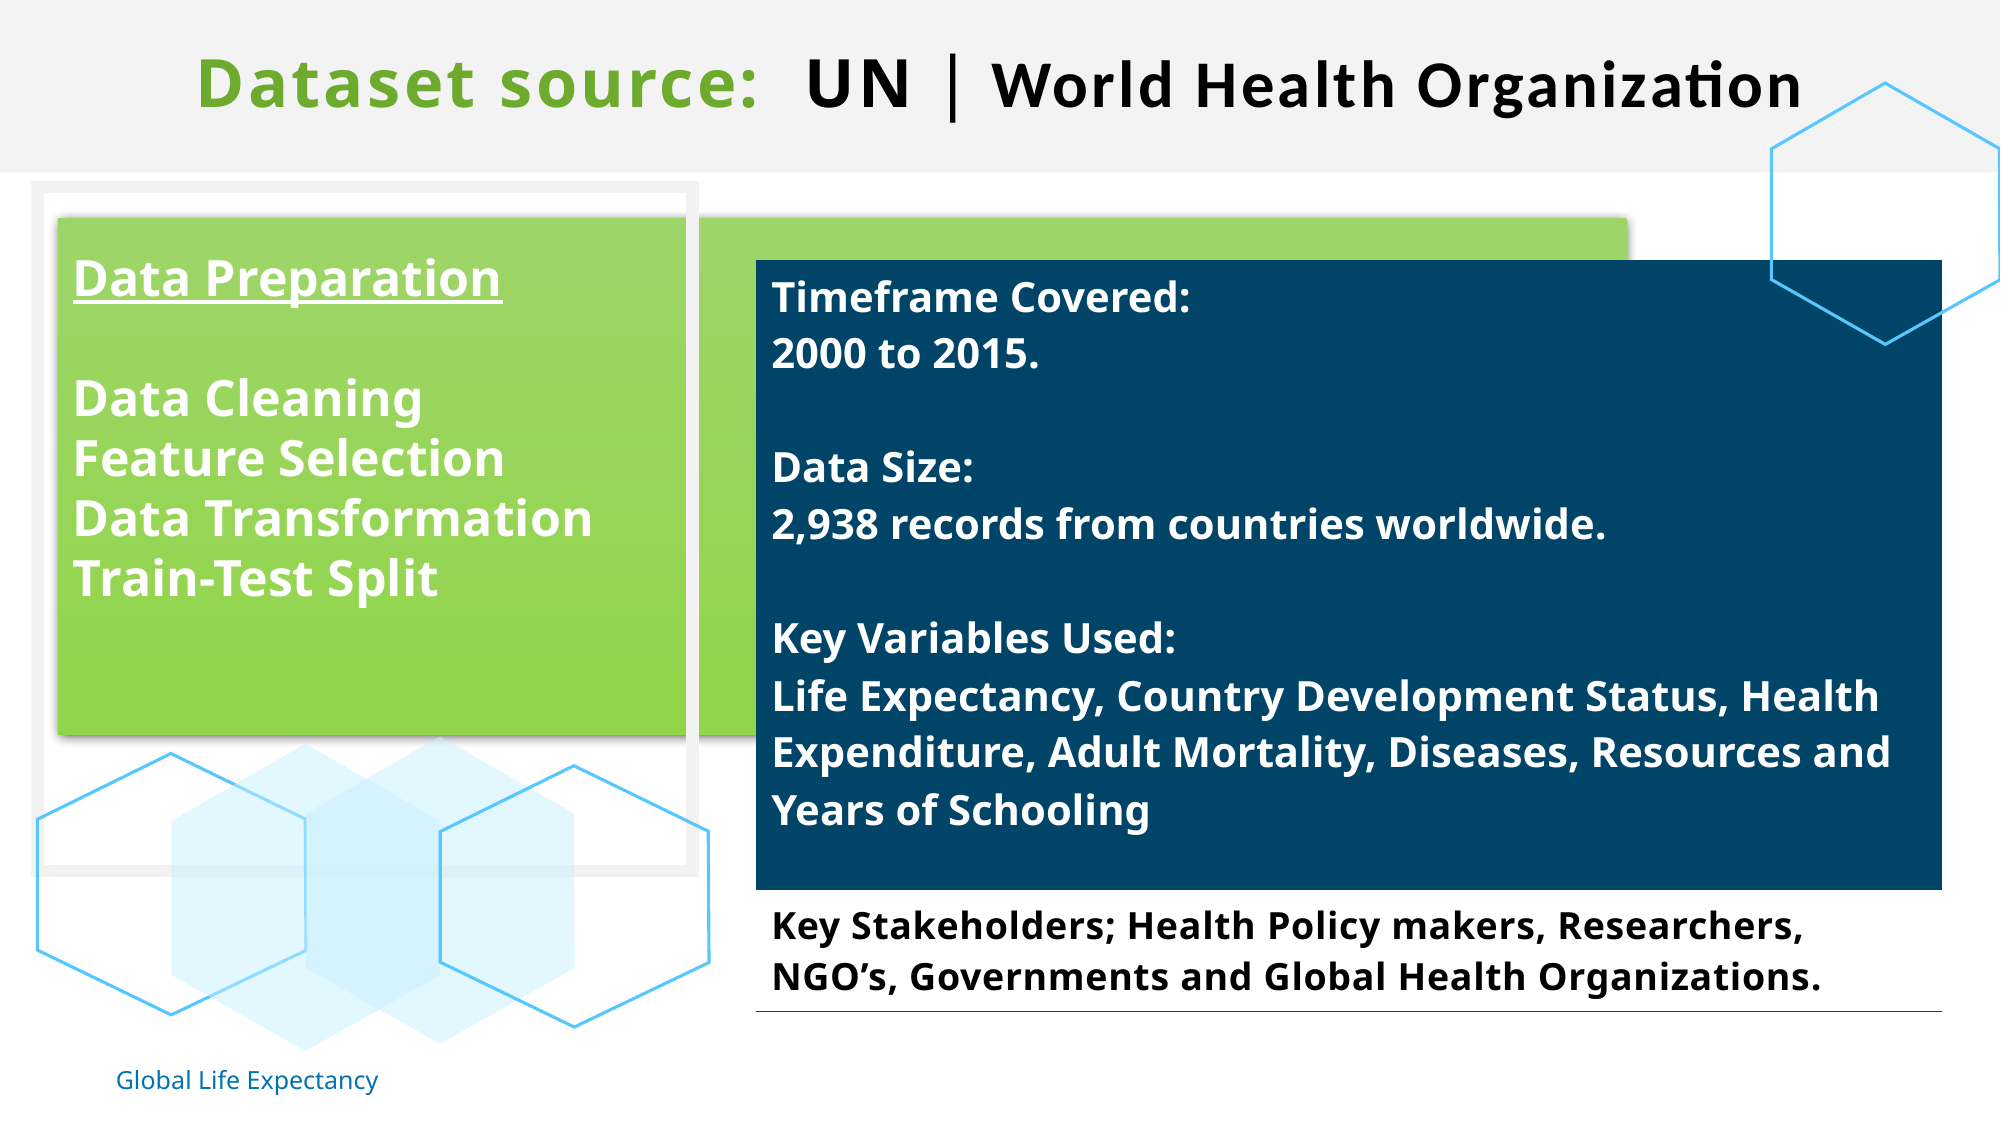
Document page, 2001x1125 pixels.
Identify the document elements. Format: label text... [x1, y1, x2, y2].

text_box [440, 765, 710, 1028]
text_box [171, 743, 379, 1052]
title Dataset source: UN │ World Health Organization [0, 0, 2000, 173]
text_box Global Life Expectancy [0, 1034, 606, 1125]
table_header Timeframe Covered: 2000 to 2015. Data Size: 2,938 records from countries worldwide. Key Variables Used: Life Expectancy, Country Development Status, Health Expenditure, Adult Mortality, Diseases, Resources and Years of Schooling [756, 260, 1942, 890]
table_cell Key Stakeholders; Health Policy makers, Researchers, NGO’s, Governments and Global Health Organizations. [756, 890, 1942, 1011]
text_box [37, 753, 234, 1015]
text_box [36, 186, 694, 872]
text_box Data Preparation Data Cleaning Feature Selection Data Transformation Train-Test Split [694, 218, 1627, 735]
text_box [305, 736, 528, 1044]
text_box [1771, 83, 2000, 345]
